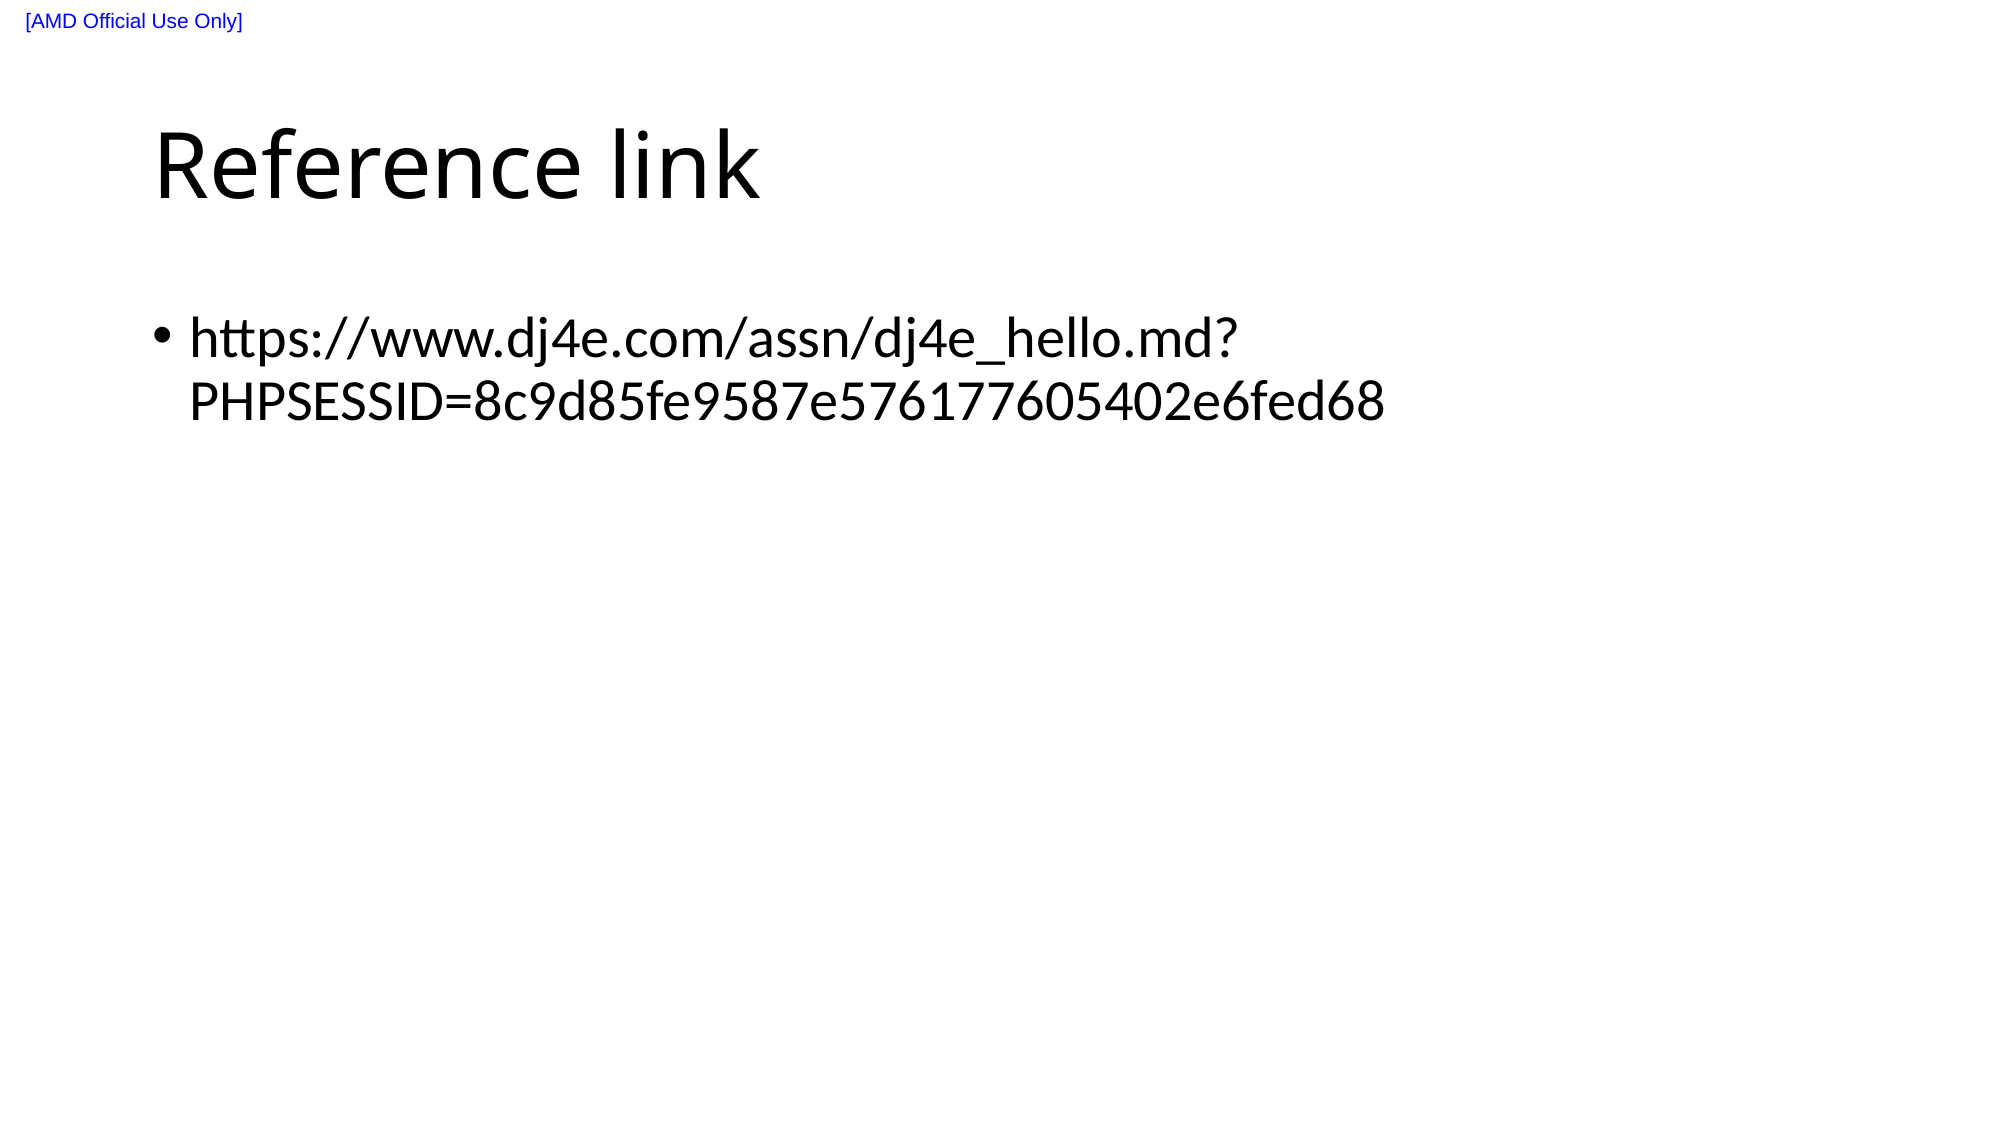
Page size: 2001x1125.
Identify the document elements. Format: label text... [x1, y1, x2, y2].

list https://www.dj4e.com/assn/dj4e_hello.md?PHPSESSID=8c9d85fe9587e576177605402e6fed68 [137, 299, 1863, 1014]
title Reference link [137, 59, 1863, 278]
